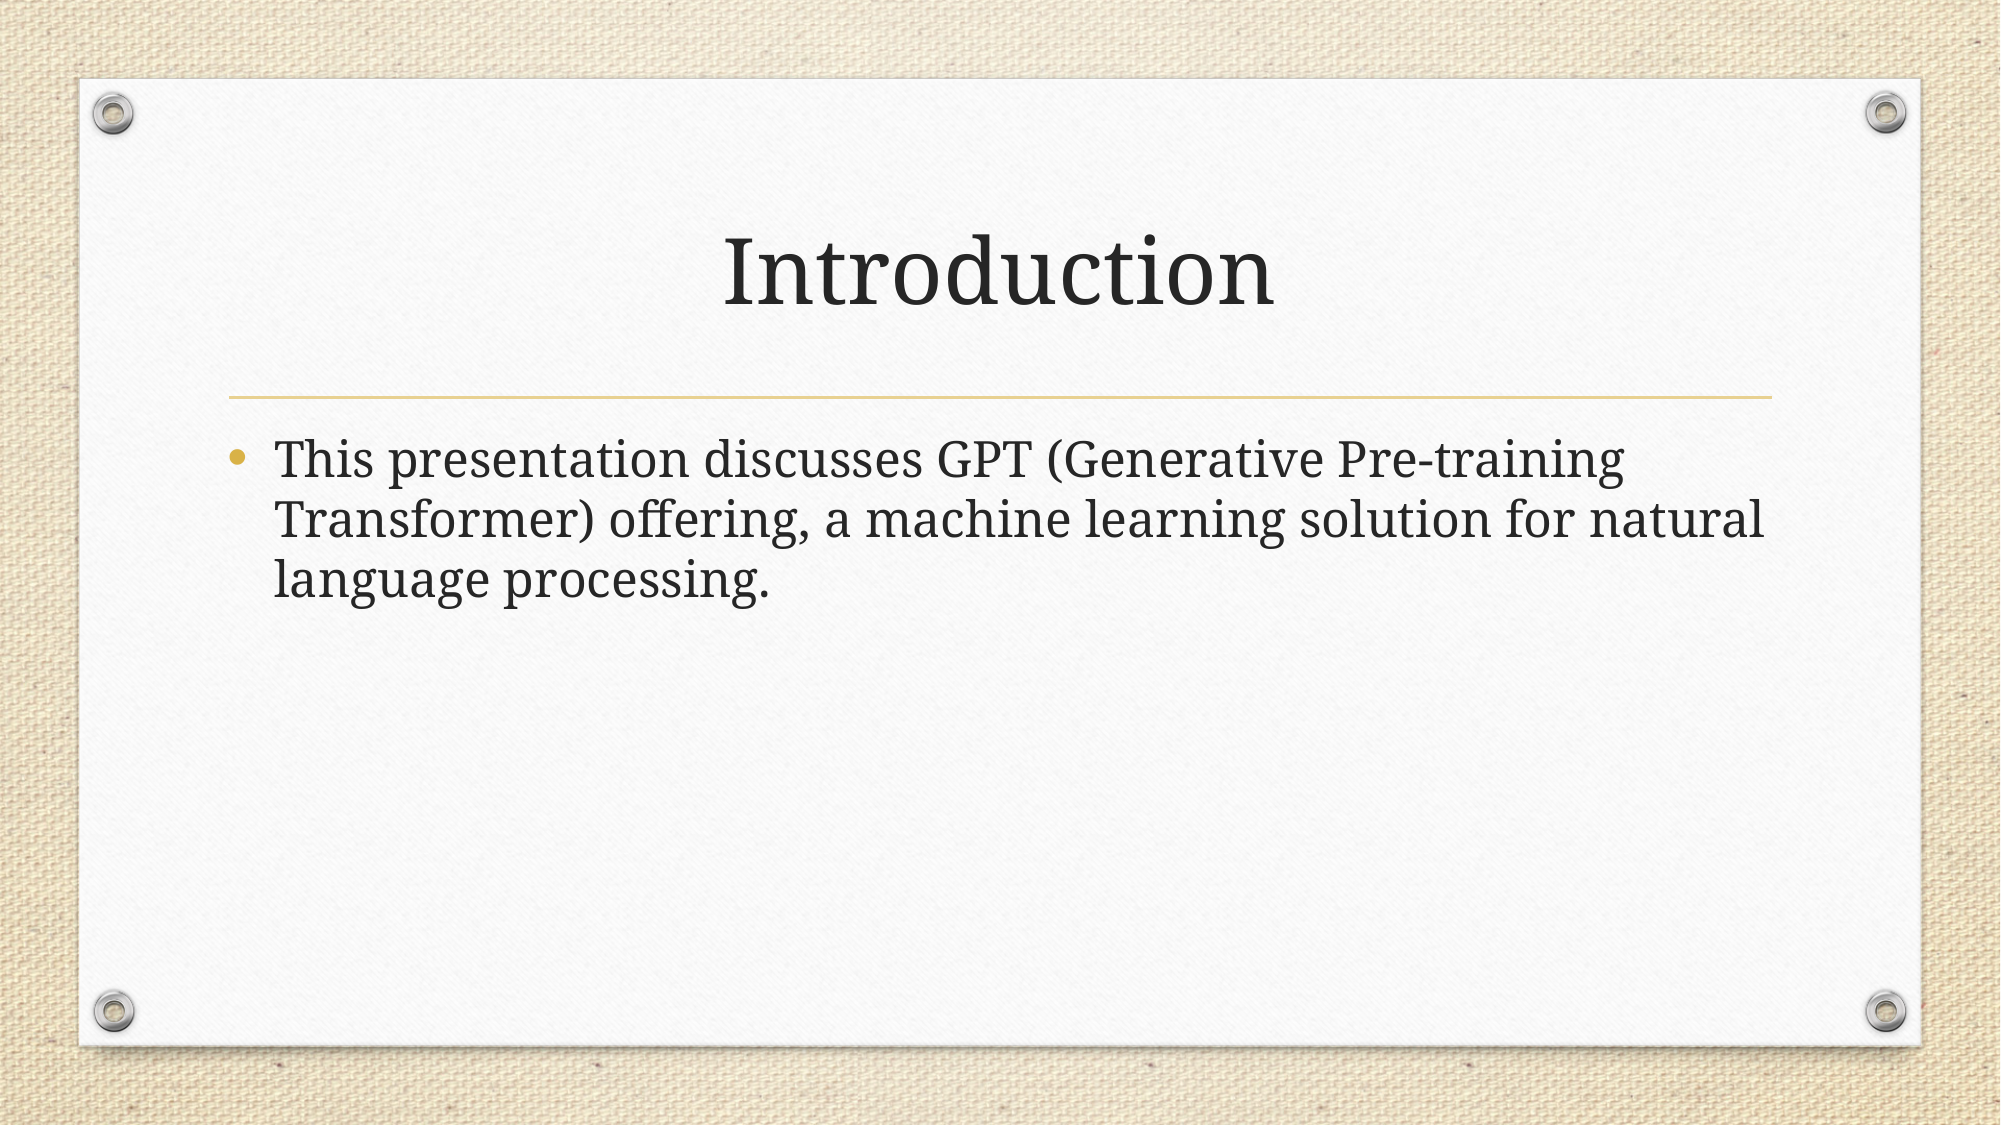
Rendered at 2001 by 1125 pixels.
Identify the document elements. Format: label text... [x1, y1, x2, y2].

picture [0, 0, 2001, 1125]
title Introduction [212, 161, 1788, 375]
list This presentation discusses GPT (Generative Pre-training Transformer) offering, a machine learning solution for natural language processing. [212, 419, 1788, 964]
